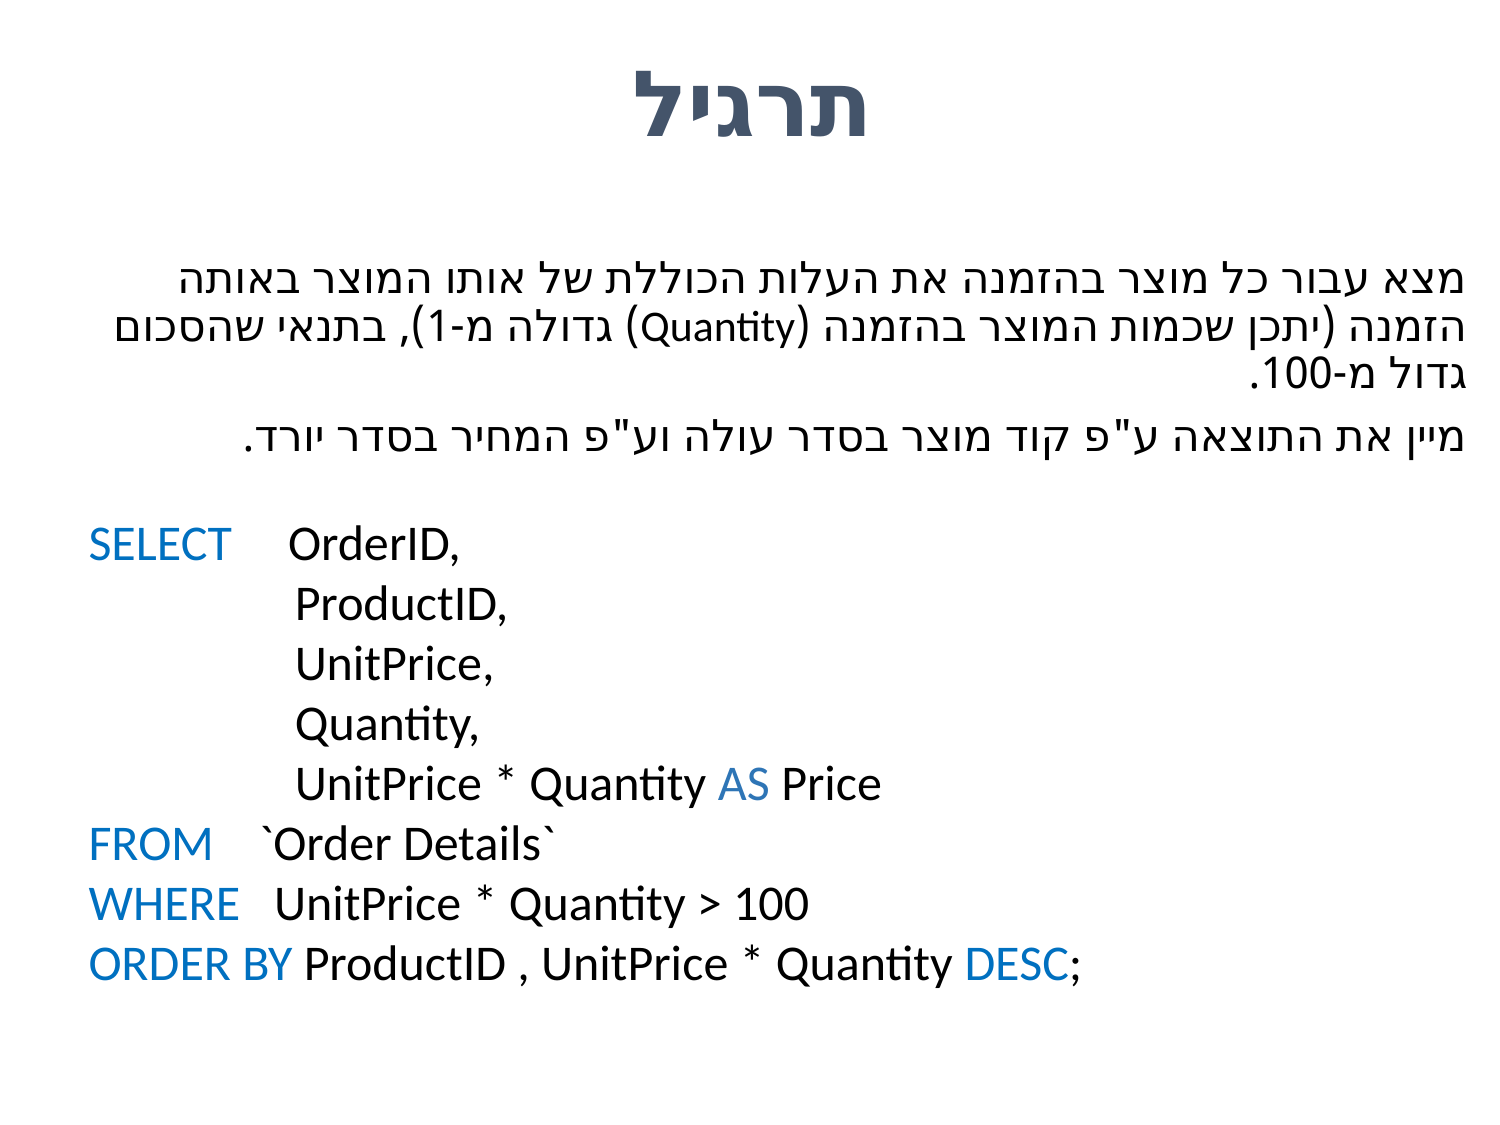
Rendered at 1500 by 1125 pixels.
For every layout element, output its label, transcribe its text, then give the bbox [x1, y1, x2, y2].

text_box SELECT OrderID, ProductID, UnitPrice, Quantity, UnitPrice * Quantity AS Price FROM `Order Details` WHERE UnitPrice * Quantity > 100 ORDER BY ProductID , UnitPrice * Quantity DESC; [73, 503, 1144, 999]
list מצא עבור כל מוצר בהזמנה את העלות הכוללת של אותו המוצר באותה הזמנה (יתכן שכמות המוצר בהזמנה (Quantity) גדולה מ-1), בתנאי שהסכום גדול מ-100. מיין את התוצאה ע"פ קוד מוצר בסדר עולה וע"פ המחיר בסדר יורד. [64, 248, 1483, 1125]
title תרגיל [501, 42, 1005, 172]
